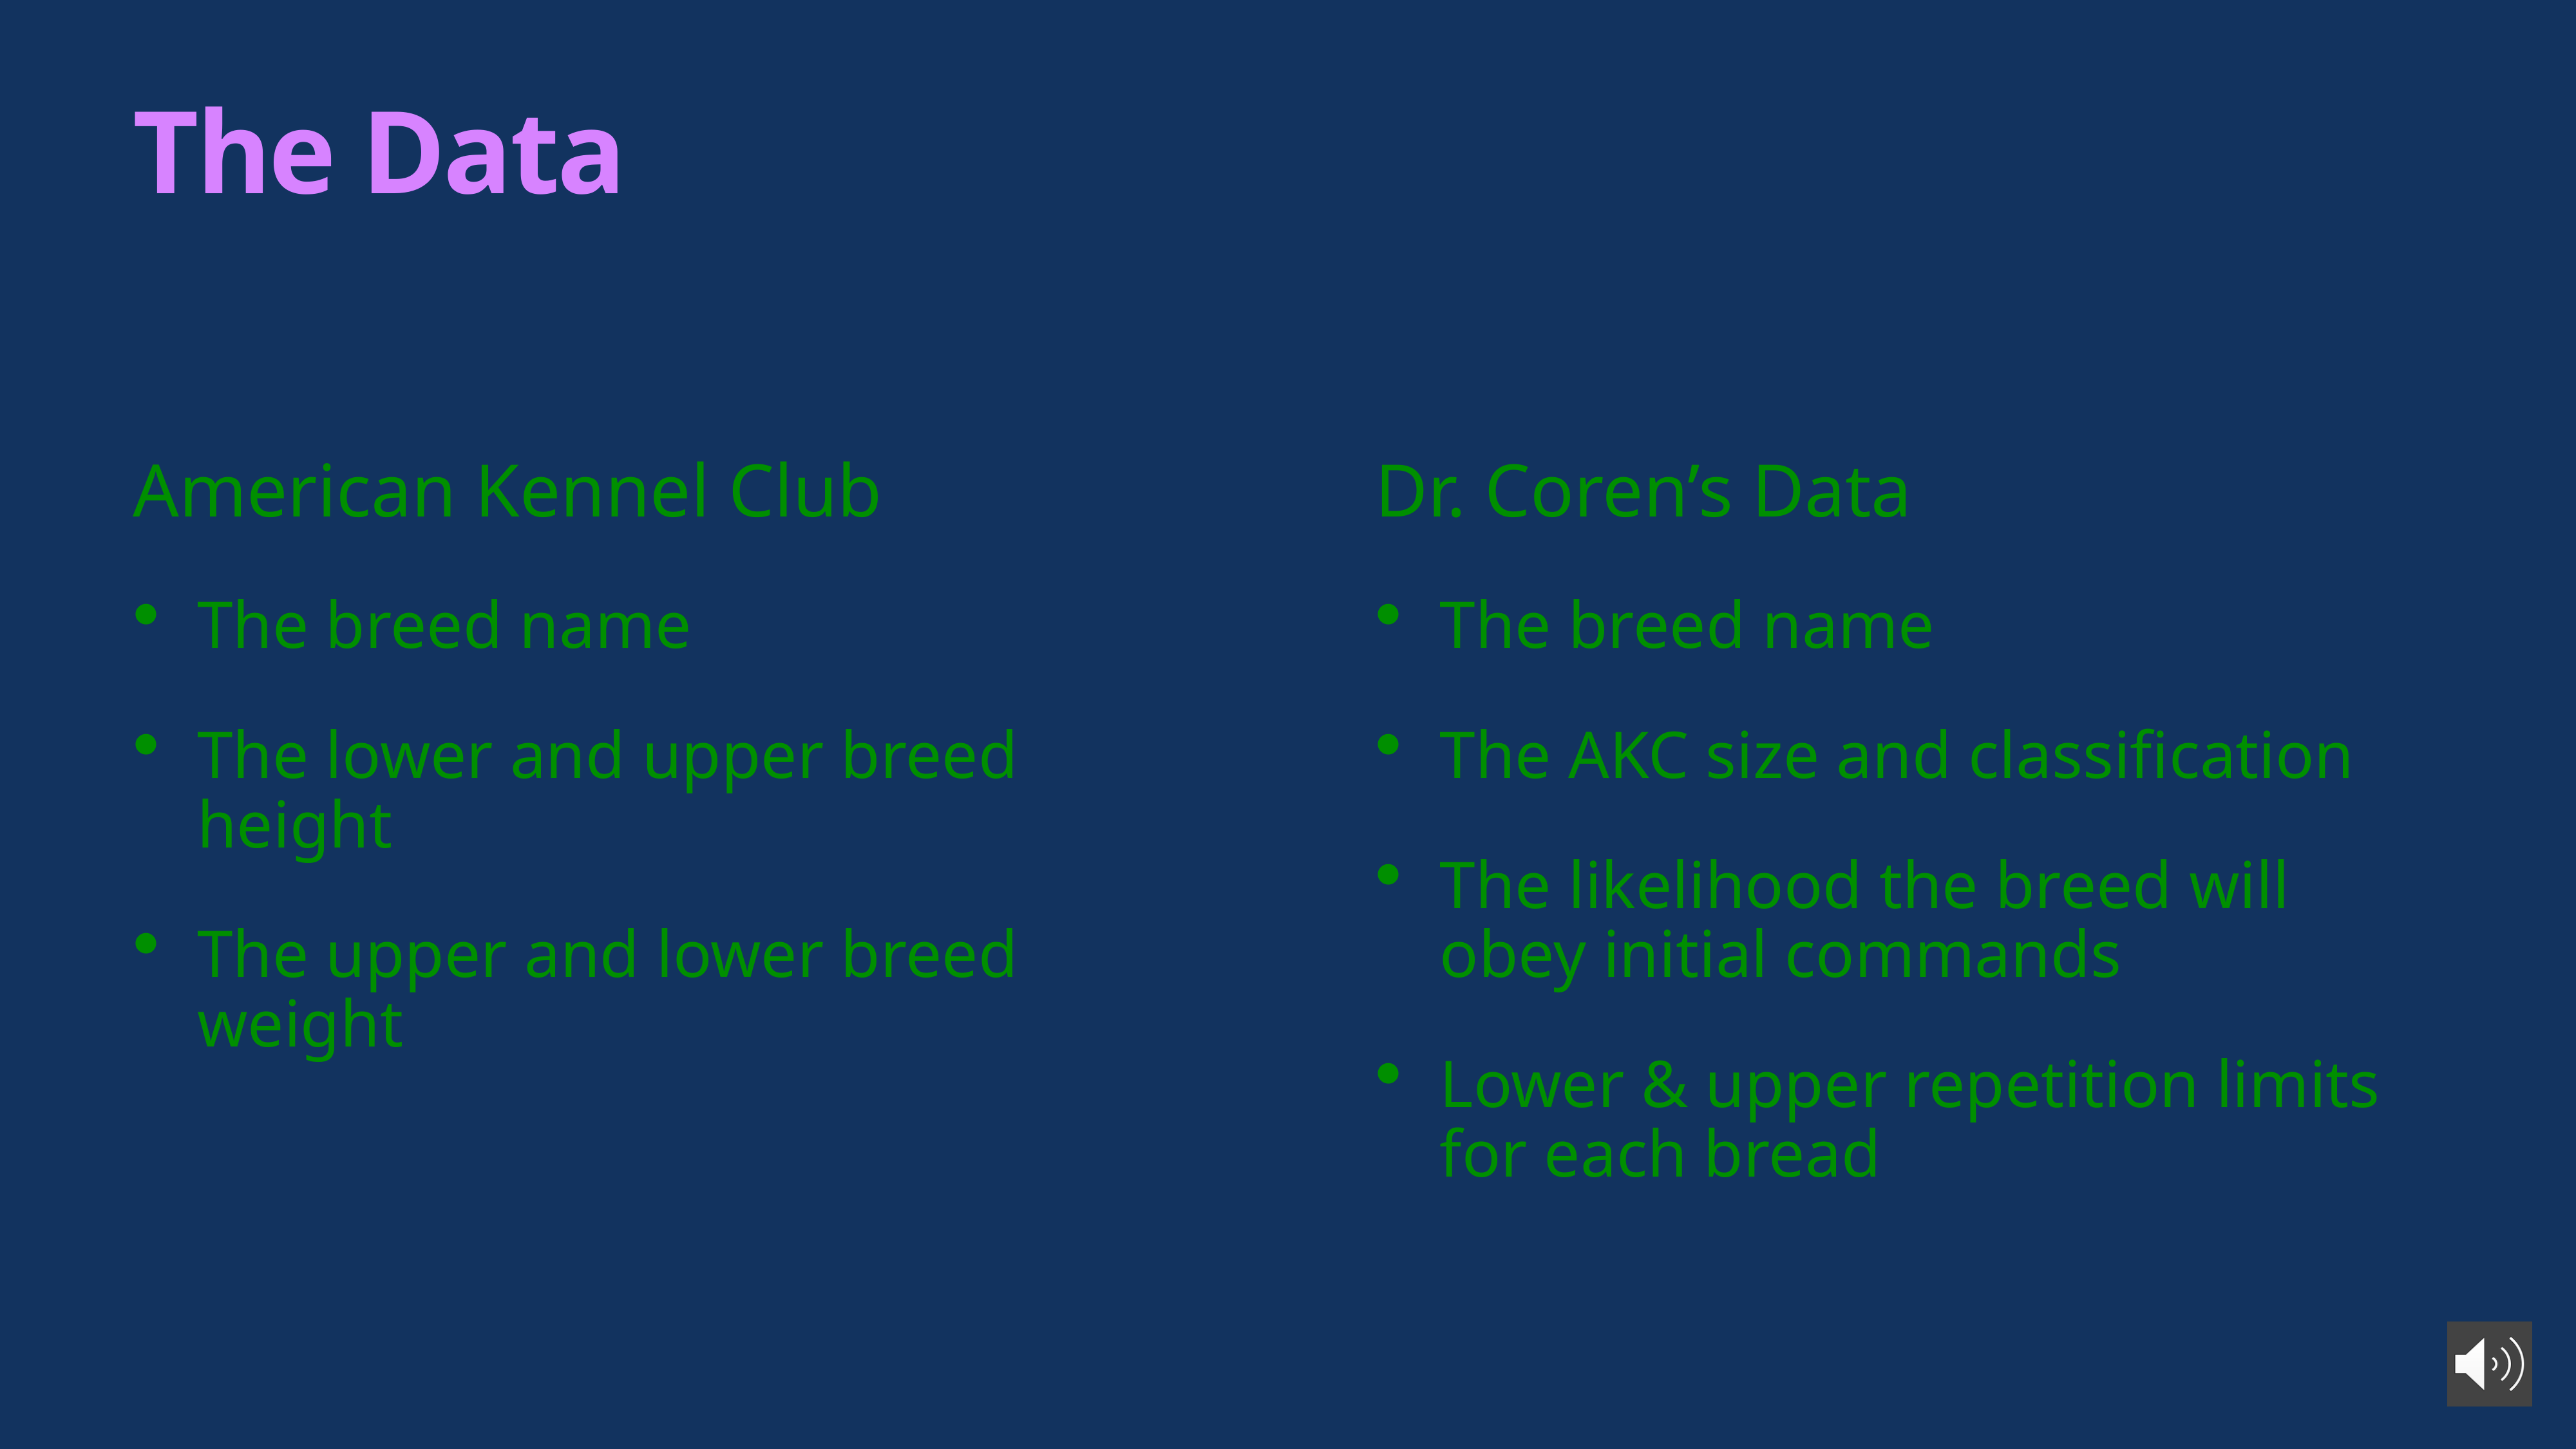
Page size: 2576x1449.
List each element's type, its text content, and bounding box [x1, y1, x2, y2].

title The Data [127, 100, 2449, 252]
list American Kennel Club The breed name The lower and upper breed height The upper and lower breed weight [127, 448, 1198, 1321]
text_box Dr. Coren’s Data The breed name The AKC size and classification The likelihood the breed will obey initial commands Lower & upper repetition limits for each bread [1370, 448, 2441, 1321]
picture [2447, 1320, 2533, 1407]
